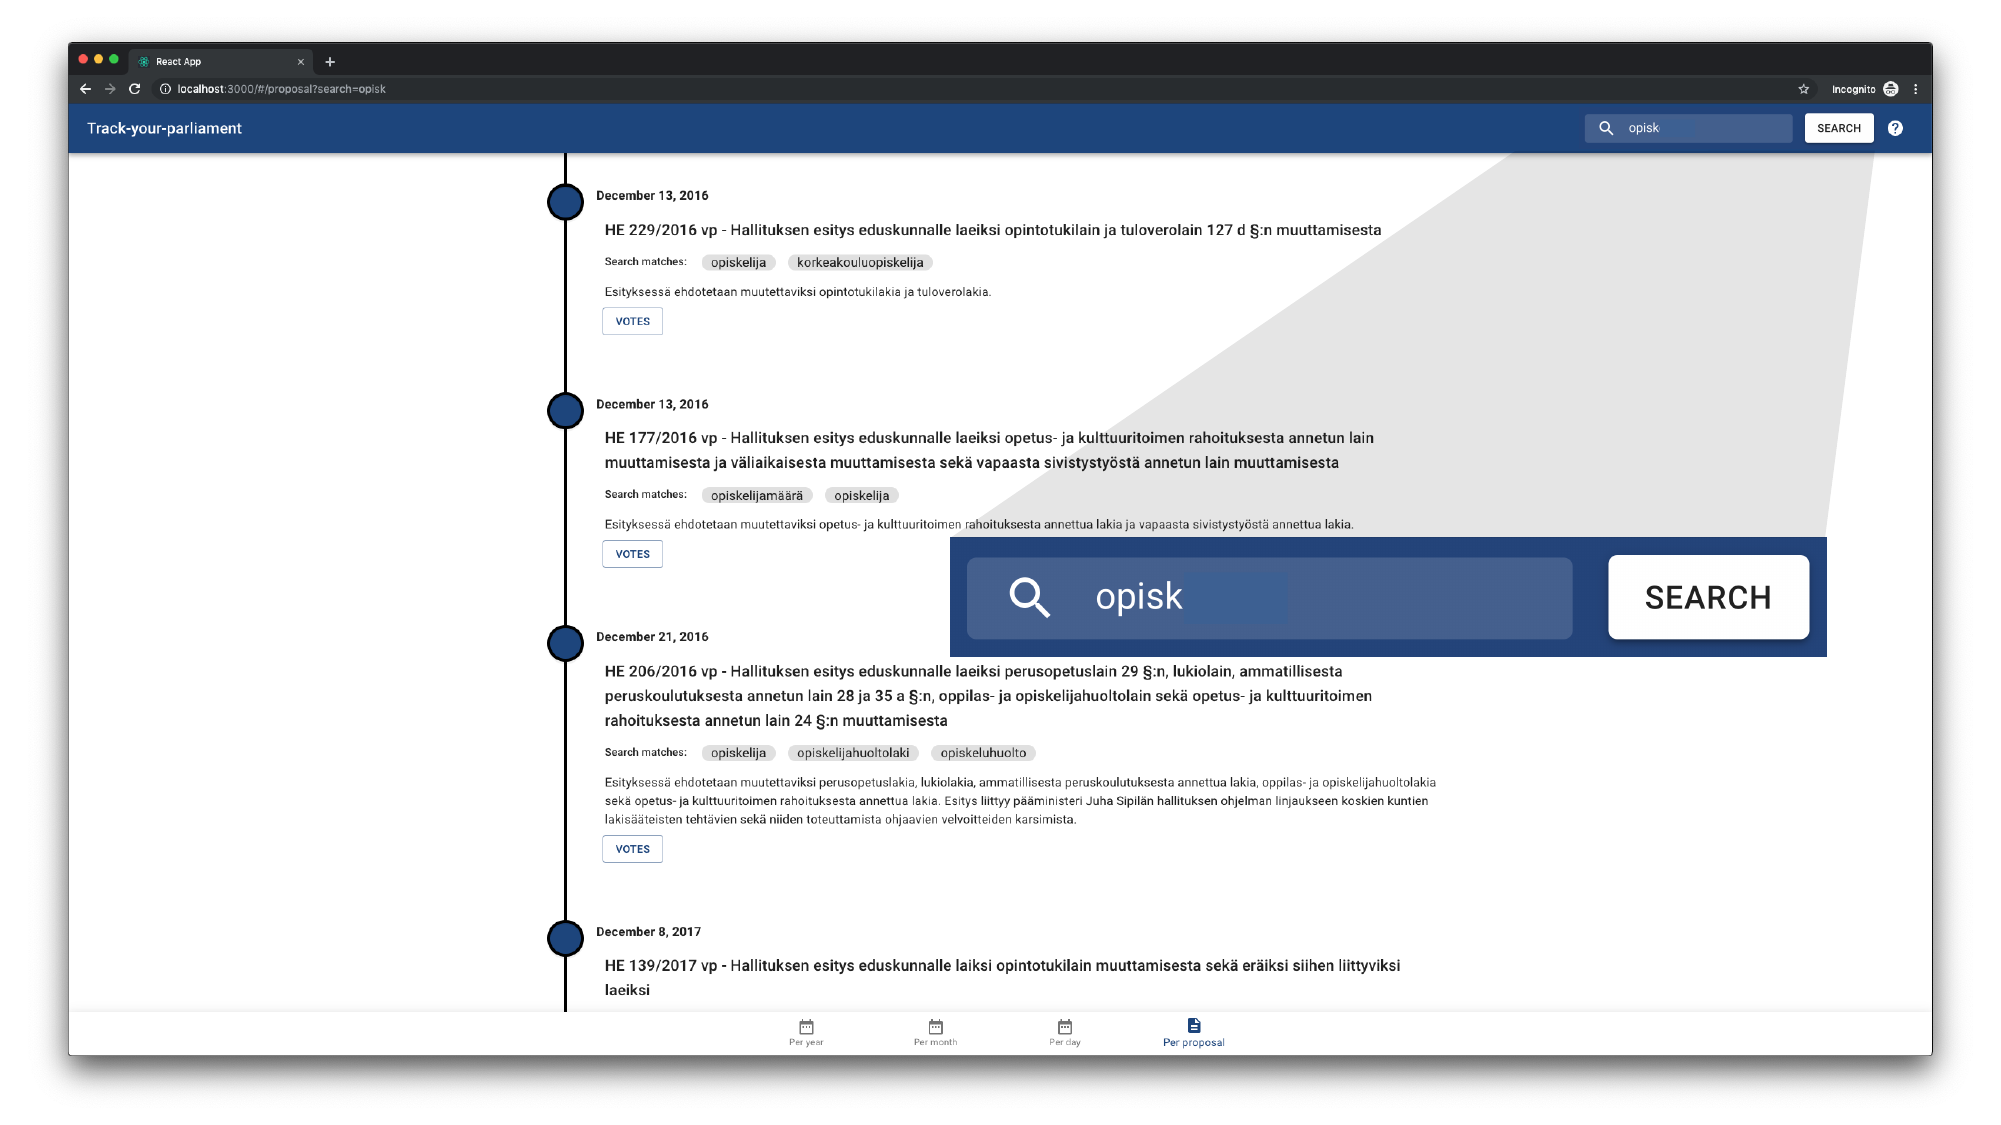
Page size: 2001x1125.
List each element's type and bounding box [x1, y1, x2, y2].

text_box [950, 537, 1827, 657]
list [25, 13, 1975, 1112]
text_box [1579, 107, 1880, 149]
